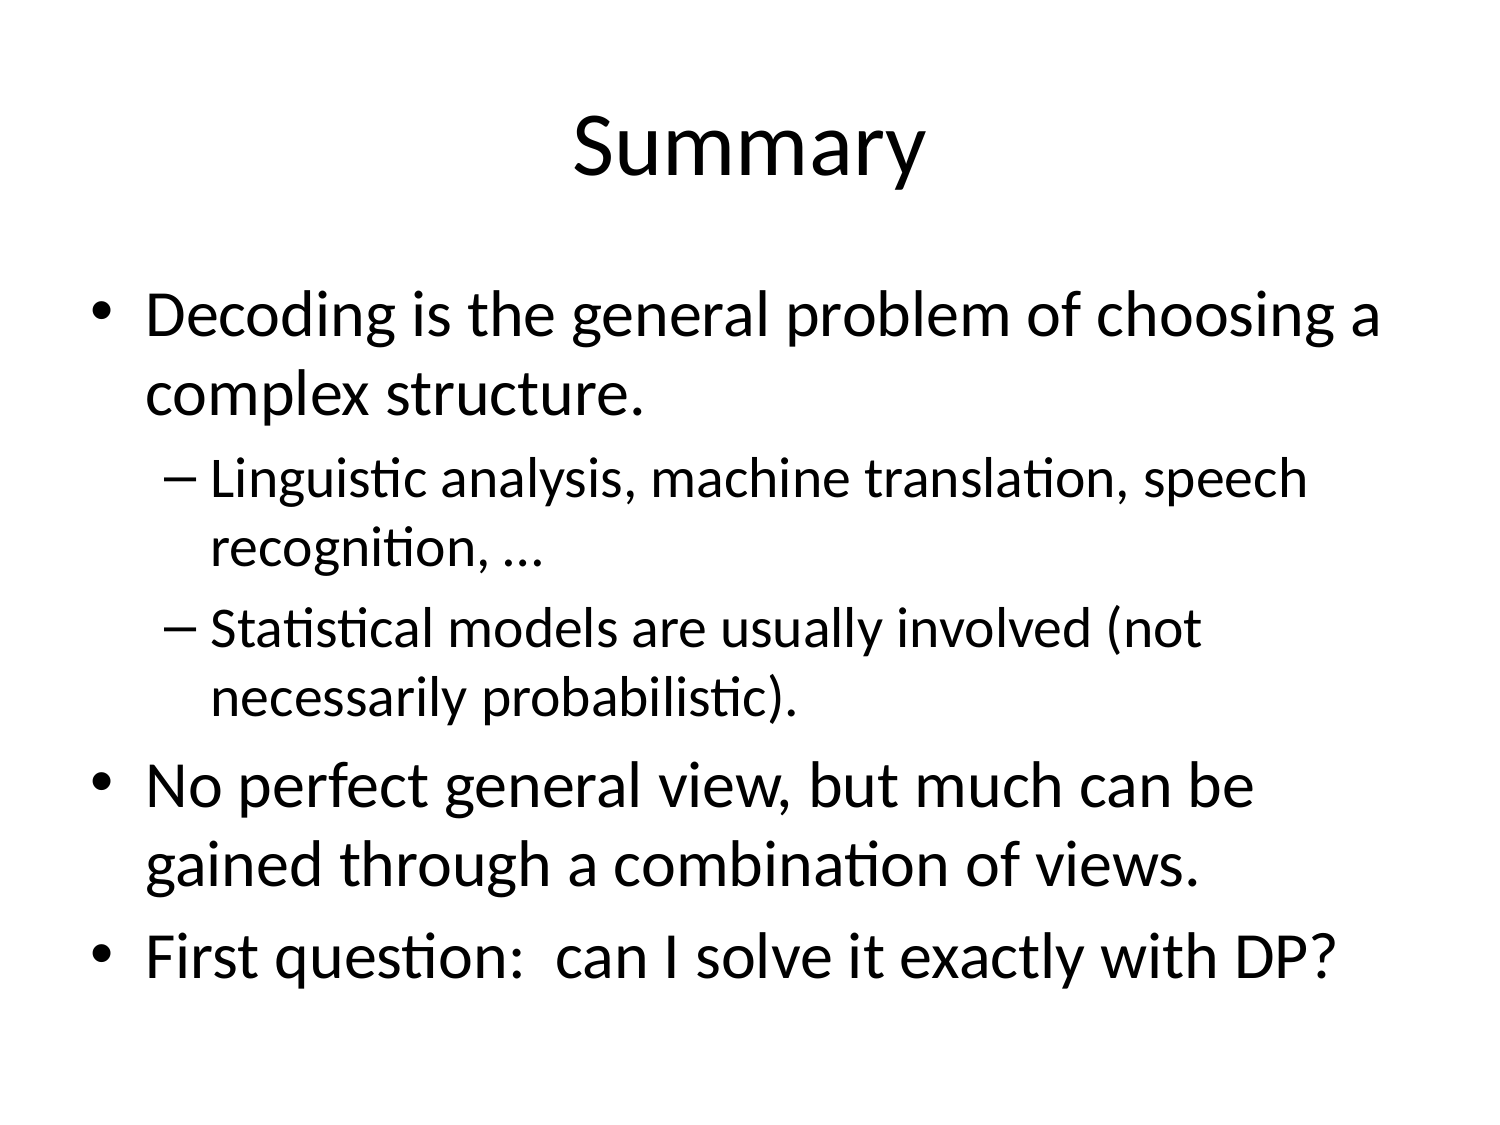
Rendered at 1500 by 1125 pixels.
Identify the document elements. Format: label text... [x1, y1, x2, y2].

list Decoding is the general problem of choosing a complex structure. Linguistic analysis, machine translation, speech recognition, … Statistical models are usually involved (not necessarily probabilistic). No perfect general view, but much can be gained through a combination of views. First question: can I solve it exactly with DP? [74, 262, 1426, 1006]
title Summary [74, 44, 1426, 233]
